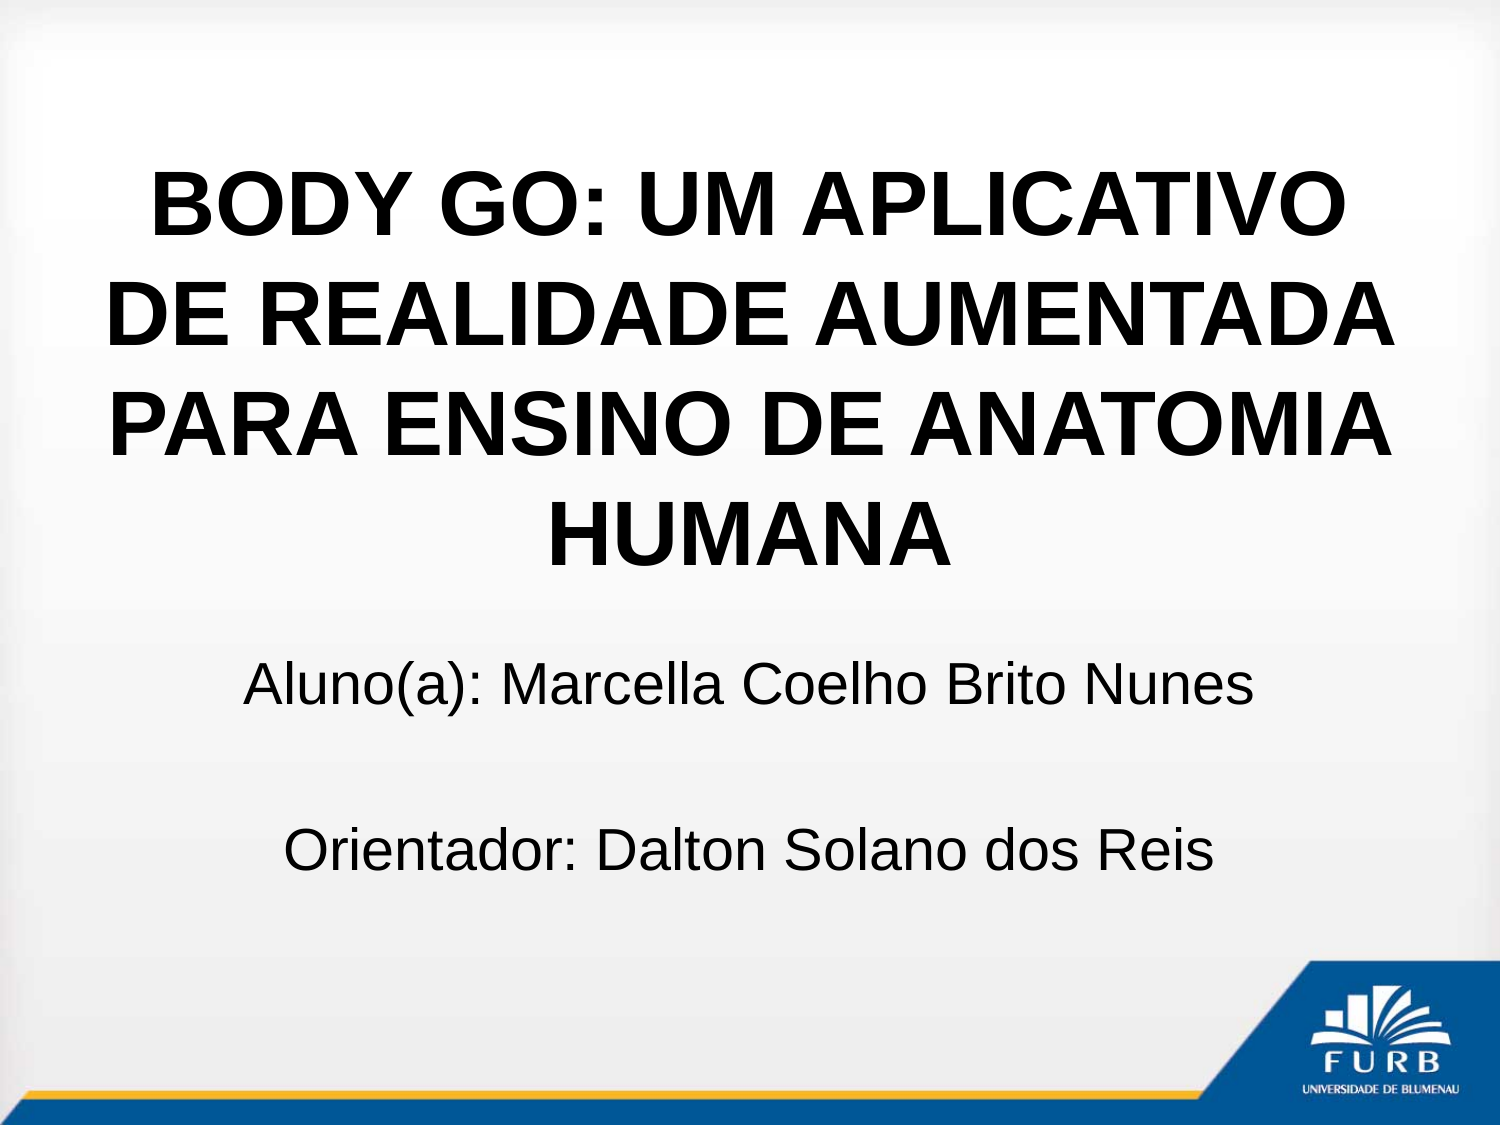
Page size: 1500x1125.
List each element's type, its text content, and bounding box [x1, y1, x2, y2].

subtitle Aluno(a): Marcella Coelho Brito Nunes Orientador: Dalton Solano dos Reis [224, 637, 1276, 926]
title BODY GO: UM APLICATIVO DE REALIDADE AUMENTADA PARA ENSINO DE ANATOMIA HUMANA [64, 243, 1436, 485]
picture [0, 0, 1500, 1125]
